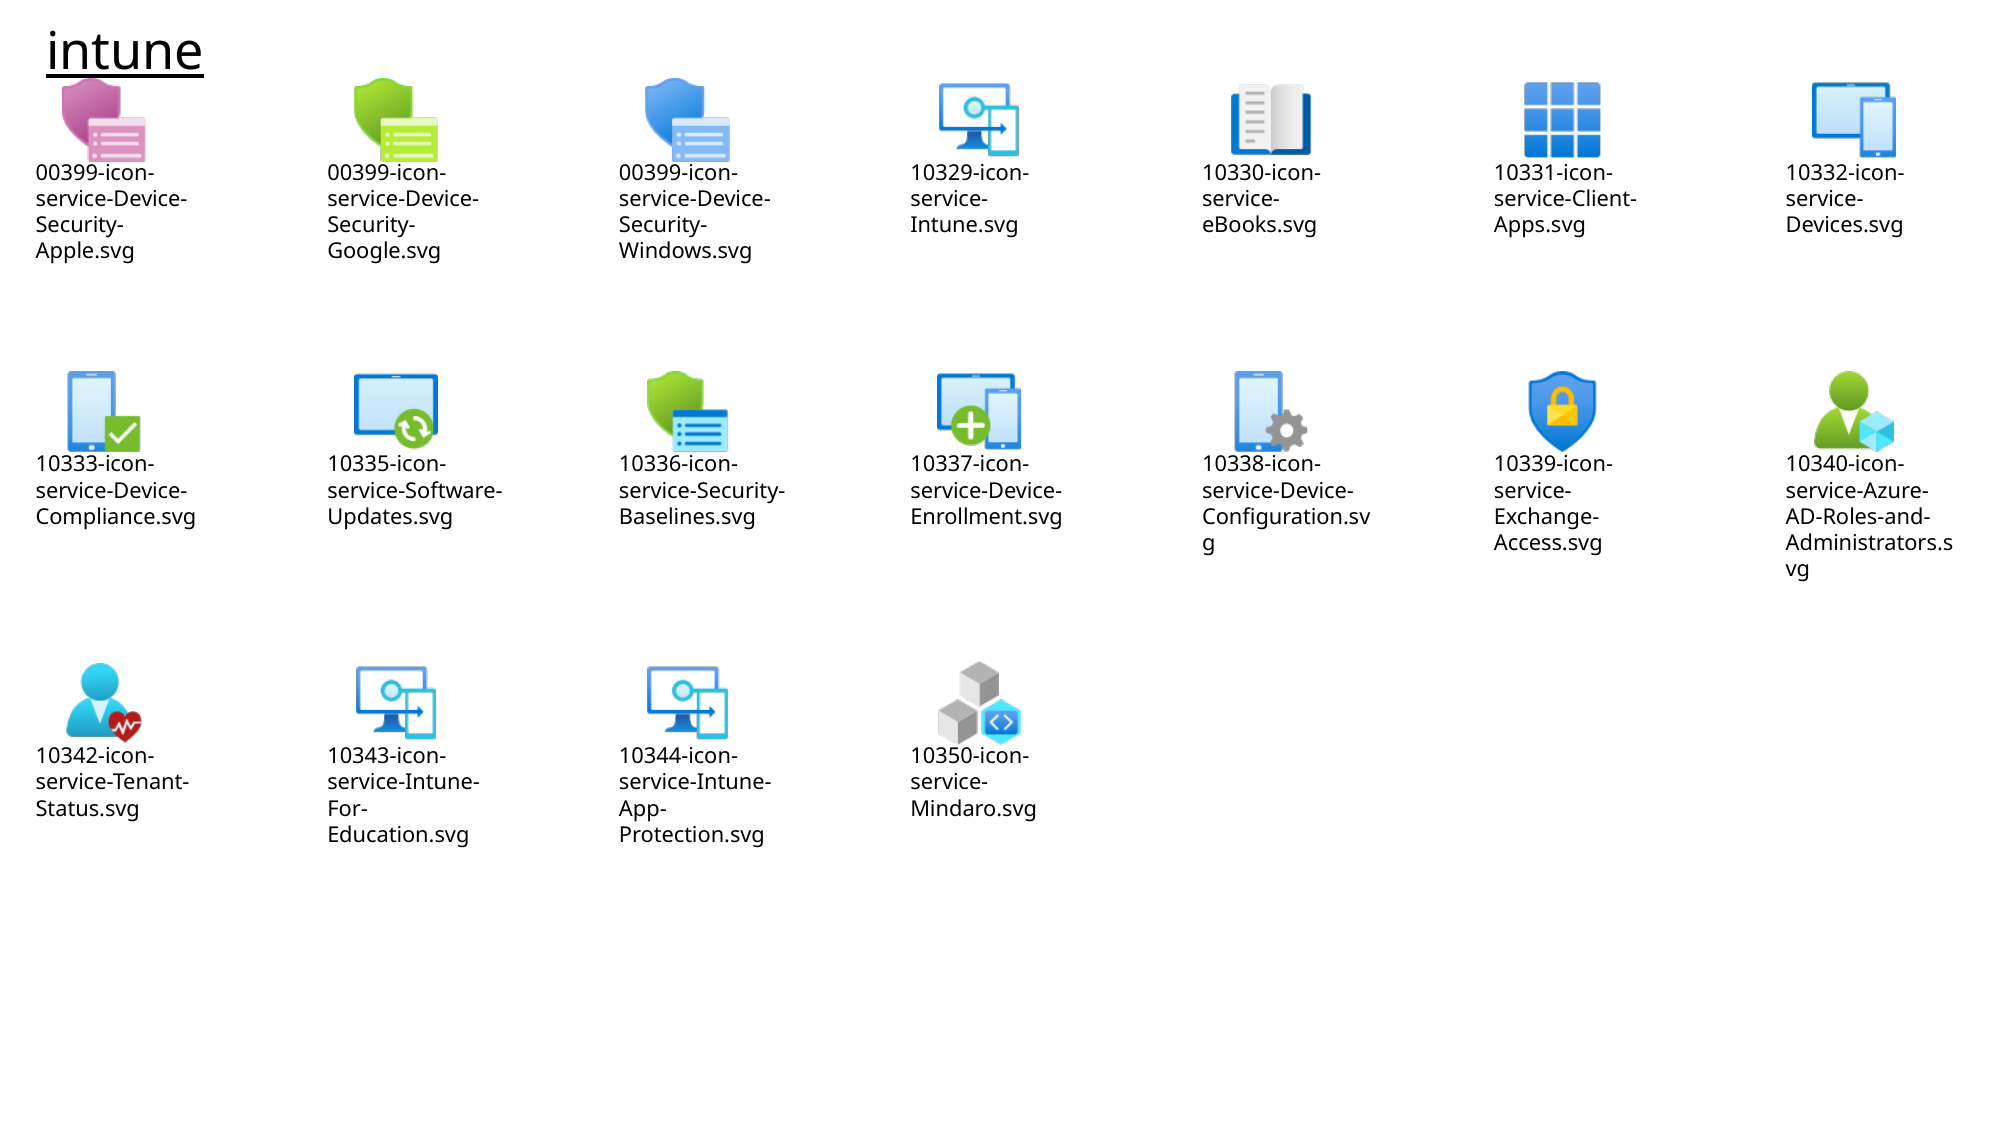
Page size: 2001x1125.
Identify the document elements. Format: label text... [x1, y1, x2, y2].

picture [937, 661, 1021, 745]
text_box 10337-icon-service-Device-Enrollment.svg [895, 442, 1105, 464]
text_box 00399-icon-service-Device-Security-Windows.svg [604, 151, 813, 172]
picture [1520, 369, 1605, 454]
picture [62, 661, 146, 745]
picture [937, 369, 1021, 454]
picture [1812, 78, 1896, 162]
text_box 10342-icon-service-Tenant-Status.svg [20, 734, 230, 756]
text_box 10329-icon-service-Intune.svg [895, 151, 1105, 172]
picture [645, 661, 730, 745]
picture [354, 78, 438, 162]
picture [62, 369, 146, 454]
text_box 10339-icon-service-Exchange-Access.svg [1479, 442, 1688, 464]
text_box 00399-icon-service-Device-Security-Google.svg [312, 151, 521, 172]
text_box 10350-icon-service-Mindaro.svg [895, 734, 1105, 756]
text_box 10333-icon-service-Device-Compliance.svg [20, 442, 230, 464]
picture [1520, 78, 1605, 162]
text_box 10343-icon-service-Intune-For-Education.svg [312, 734, 521, 756]
picture [645, 369, 730, 454]
picture [1229, 369, 1313, 454]
picture [354, 369, 438, 454]
text_box 10330-icon-service-eBooks.svg [1187, 151, 1396, 172]
text_box 10344-icon-service-Intune-App-Protection.svg [604, 734, 813, 756]
text_box 10335-icon-service-Software-Updates.svg [312, 442, 521, 464]
text_box 10340-icon-service-Azure-AD-Roles-and-Administrators.svg [1770, 442, 1980, 464]
text_box 10332-icon-service-Devices.svg [1770, 151, 1980, 172]
text_box 10338-icon-service-Device-Configuration.svg [1187, 442, 1396, 464]
text_box 10336-icon-service-Security-Baselines.svg [604, 442, 813, 464]
text_box 00399-icon-service-Device-Security-Apple.svg [20, 151, 230, 172]
picture [645, 78, 730, 162]
picture [354, 661, 438, 745]
picture [937, 78, 1021, 162]
picture [1812, 369, 1896, 454]
picture [1229, 78, 1313, 162]
text_box 10331-icon-service-Client-Apps.svg [1479, 151, 1688, 172]
picture [62, 78, 146, 162]
text_box intune [31, 10, 1073, 63]
